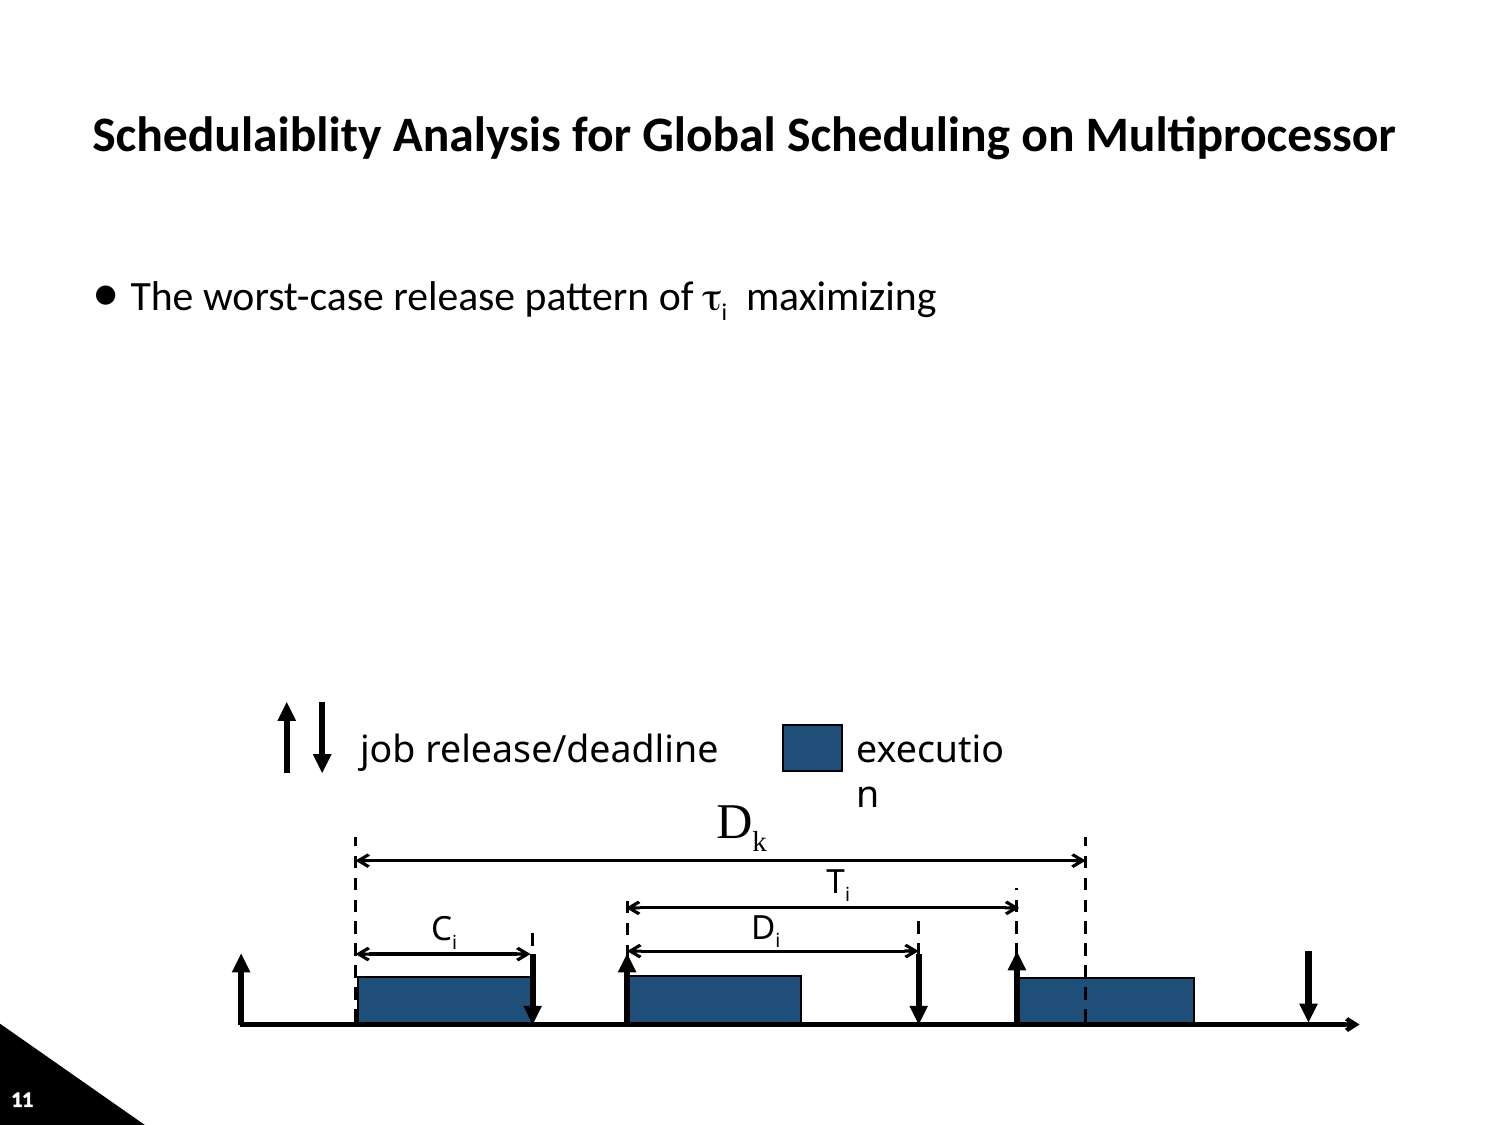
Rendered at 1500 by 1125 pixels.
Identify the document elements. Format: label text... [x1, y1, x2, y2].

text_box Ci [416, 900, 488, 953]
text_box Di [736, 908, 807, 951]
text_box [782, 724, 842, 772]
title Schedulaiblity Analysis for Global Scheduling on Multiprocessor [76, 76, 1424, 196]
text_box [1086, 977, 1195, 1022]
text_box [1020, 977, 1085, 1022]
text_box execution [842, 718, 1037, 823]
text_box Ti [812, 908, 890, 913]
text_box Ti [819, 853, 890, 860]
text_box Ti [812, 861, 890, 907]
text_box [630, 975, 802, 1022]
text_box Di [736, 952, 807, 959]
text_box Ci [416, 955, 488, 960]
text_box Dk [702, 861, 819, 865]
text_box [357, 976, 530, 1022]
text_box job release/deadline [345, 718, 736, 778]
text_box Dk [702, 781, 819, 860]
text_box Di [736, 899, 807, 907]
